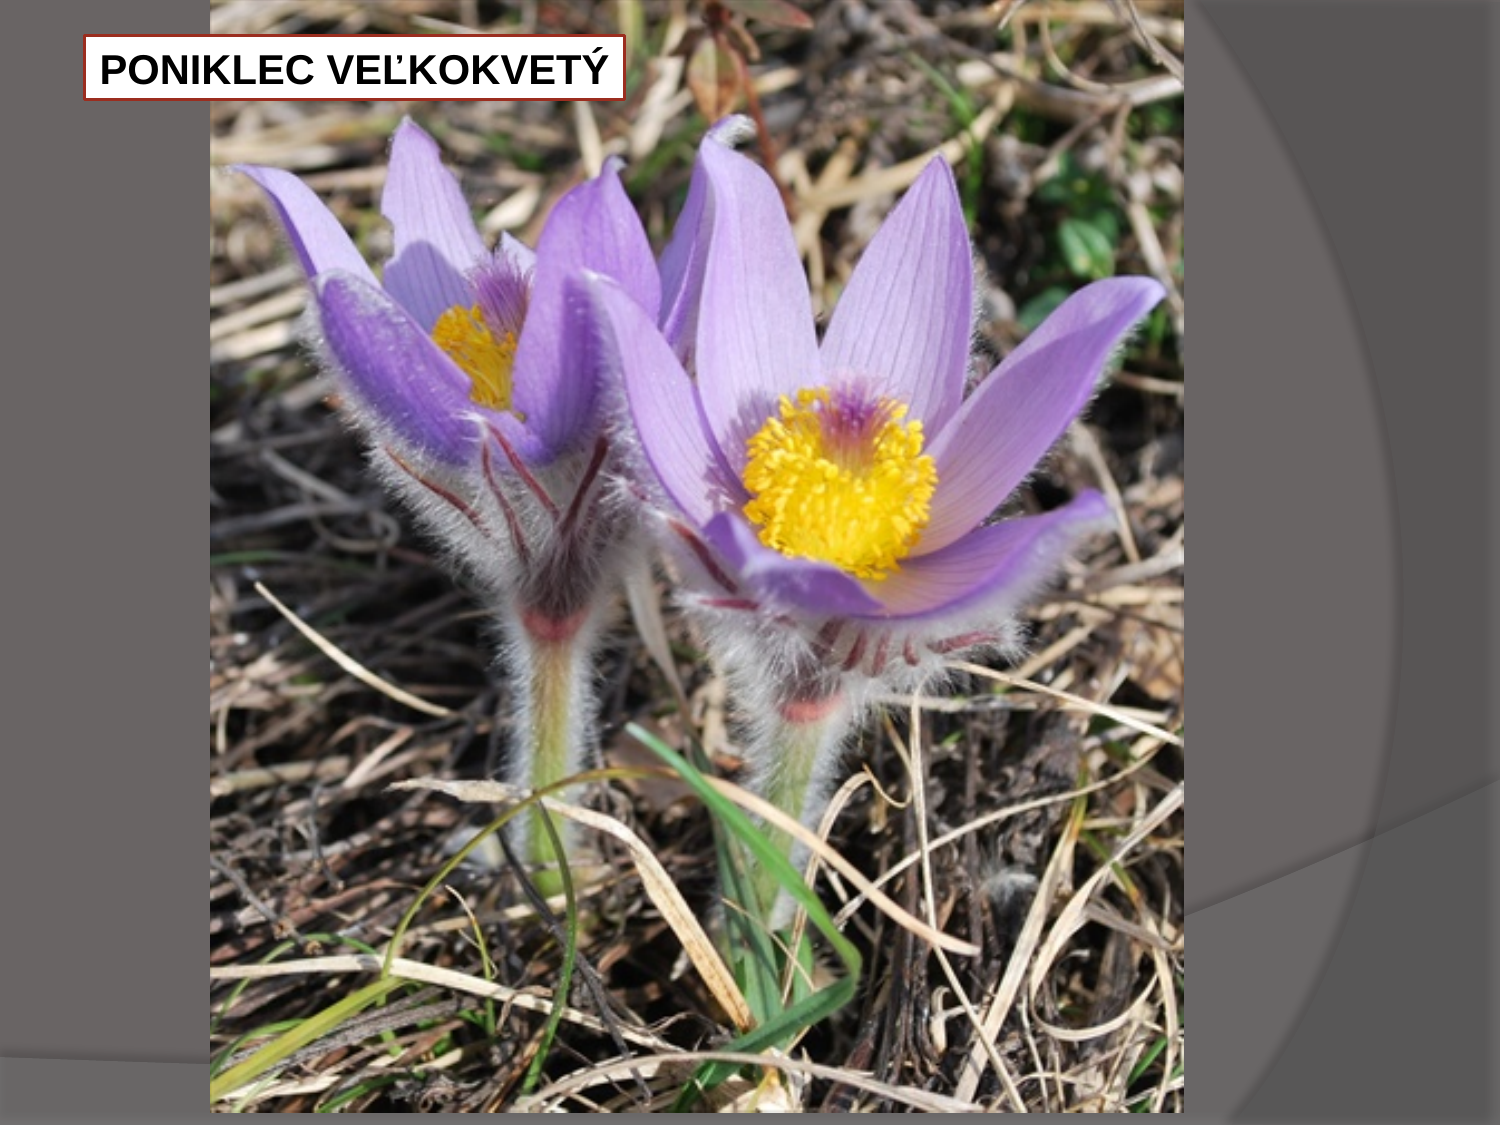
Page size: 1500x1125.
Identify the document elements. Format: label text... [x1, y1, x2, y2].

text_box PONIKLEC VEĽKOKVETÝ [83, 34, 202, 101]
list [210, 0, 1184, 1114]
